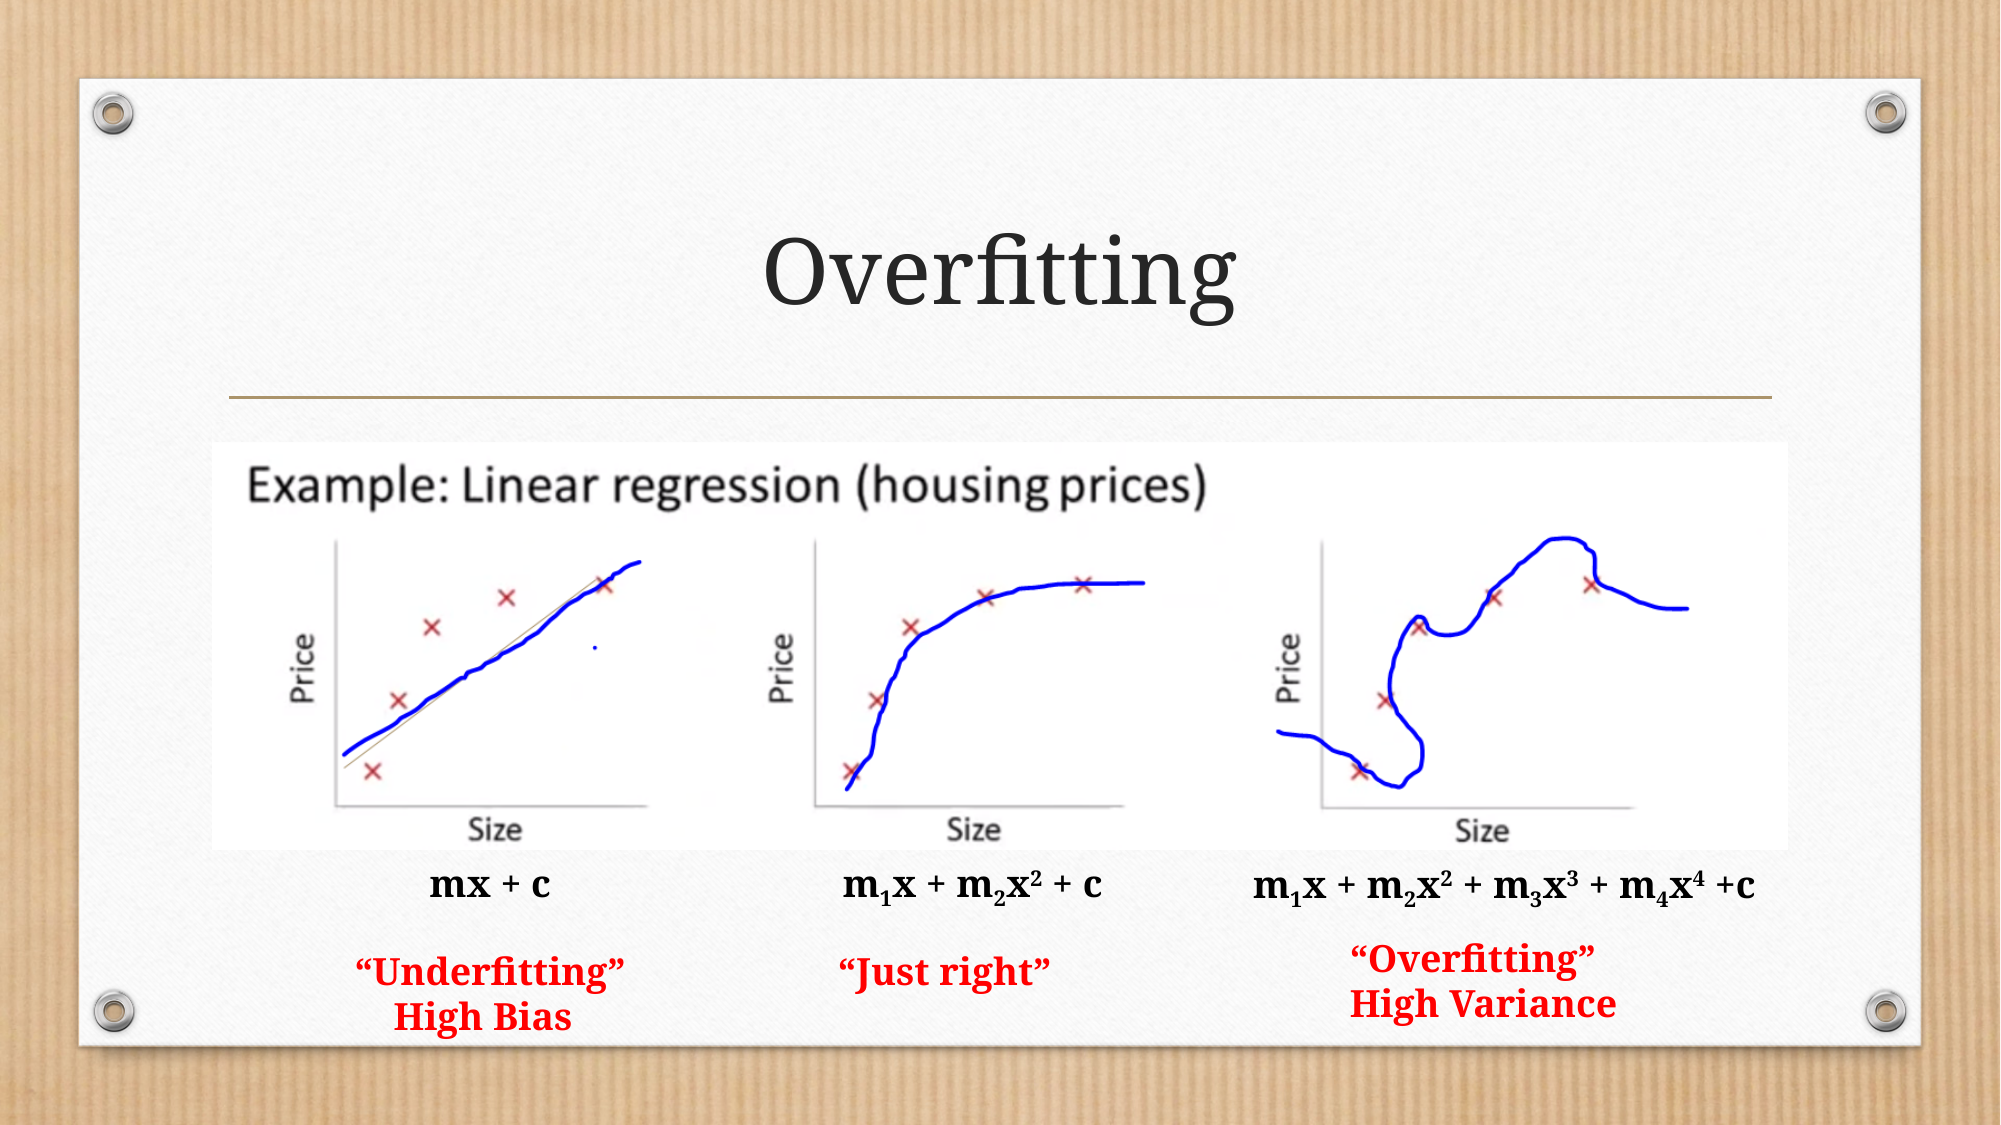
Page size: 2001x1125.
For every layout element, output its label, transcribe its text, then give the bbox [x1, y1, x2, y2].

text_box mx + c [414, 852, 566, 912]
text_box m1x + m2x2 + c [828, 852, 1118, 919]
text_box “Overfitting” High Variance [1335, 927, 1633, 1033]
title Overfitting [212, 161, 1788, 375]
picture [0, 0, 2001, 1125]
text_box m1x + m2x2 + m3x3 + m4x4 +c [1238, 853, 1781, 920]
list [212, 421, 1788, 851]
text_box “Underfitting” High Bias [339, 940, 641, 1046]
text_box “Just right” [823, 940, 1067, 1046]
